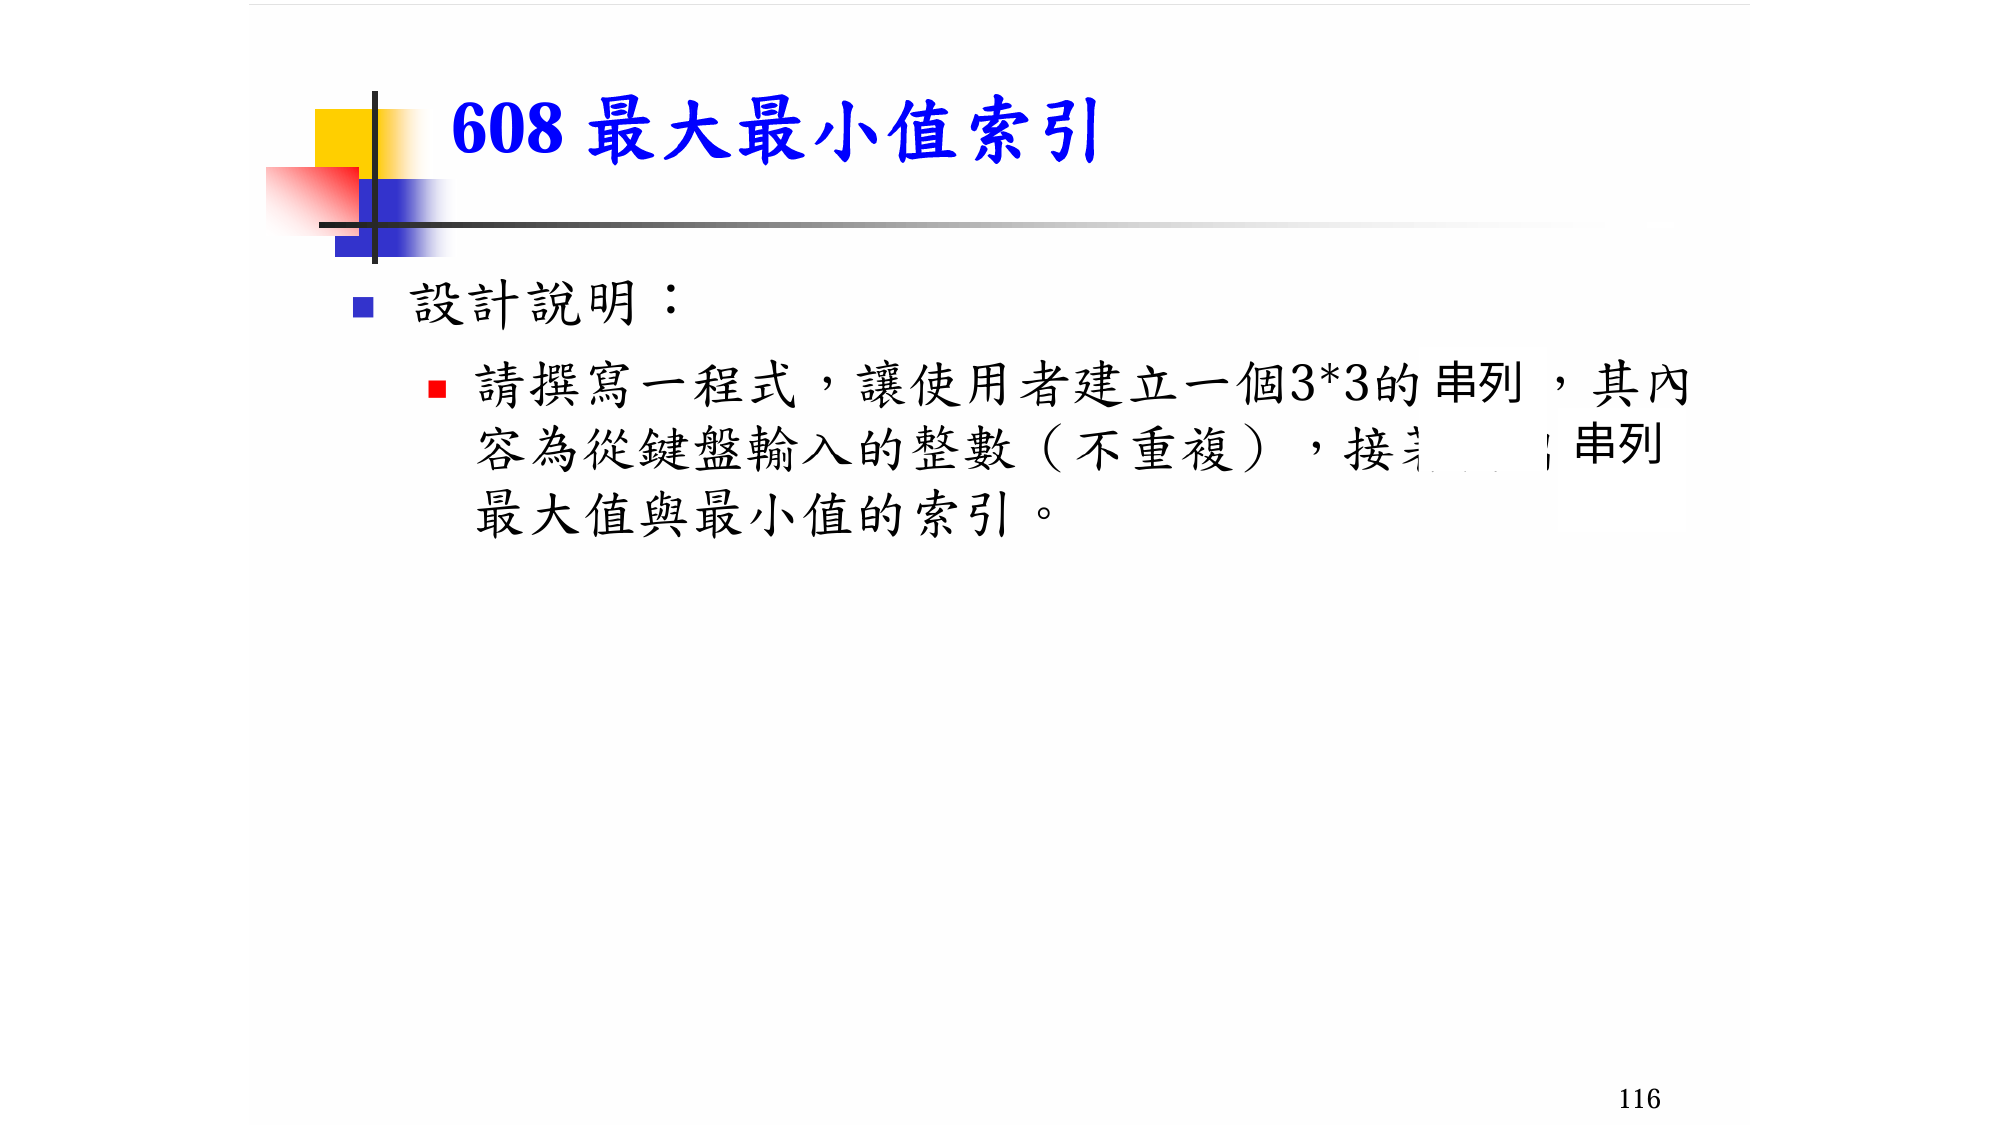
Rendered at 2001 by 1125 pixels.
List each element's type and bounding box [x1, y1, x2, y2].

picture [249, 4, 1750, 1125]
